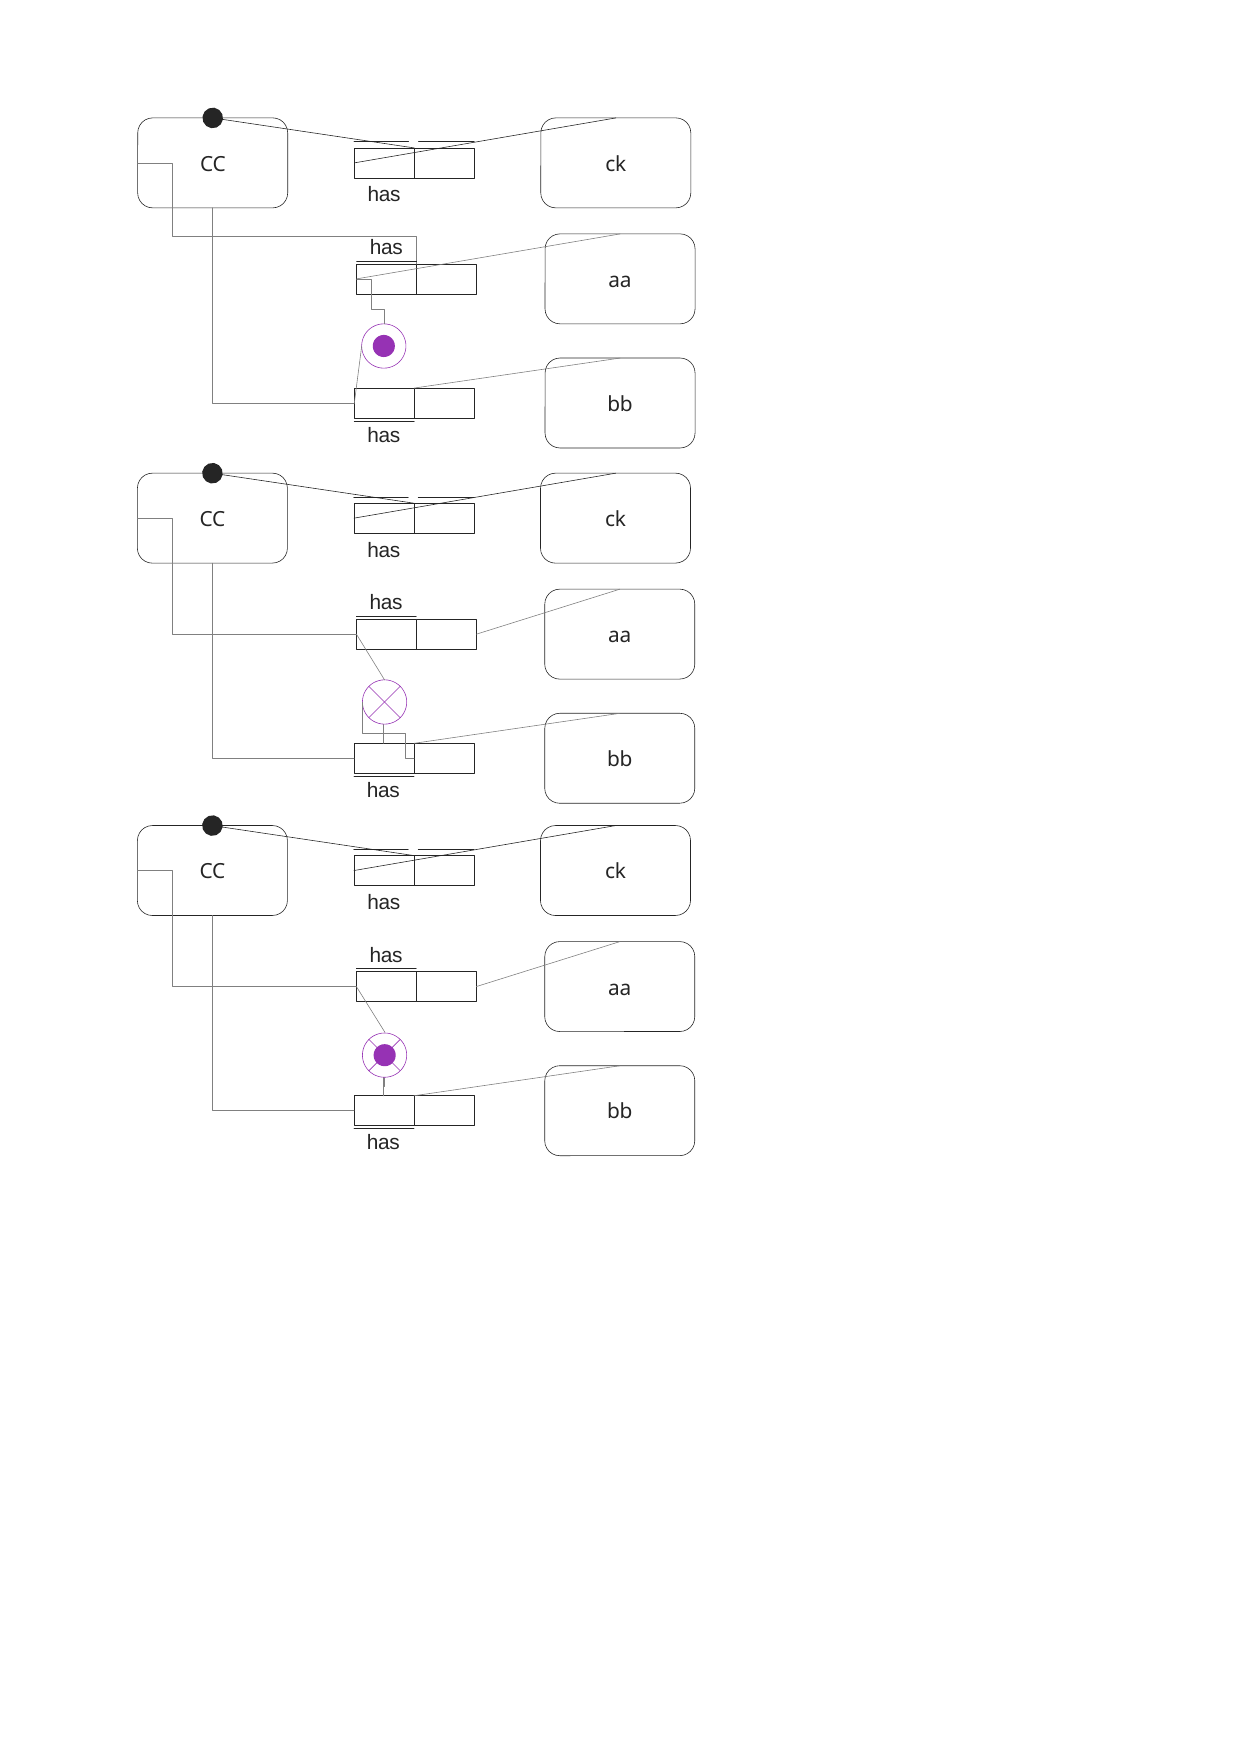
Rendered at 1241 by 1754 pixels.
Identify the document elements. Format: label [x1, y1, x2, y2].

text_box [137, 472, 696, 804]
text_box [137, 825, 696, 1156]
text_box [137, 117, 696, 449]
